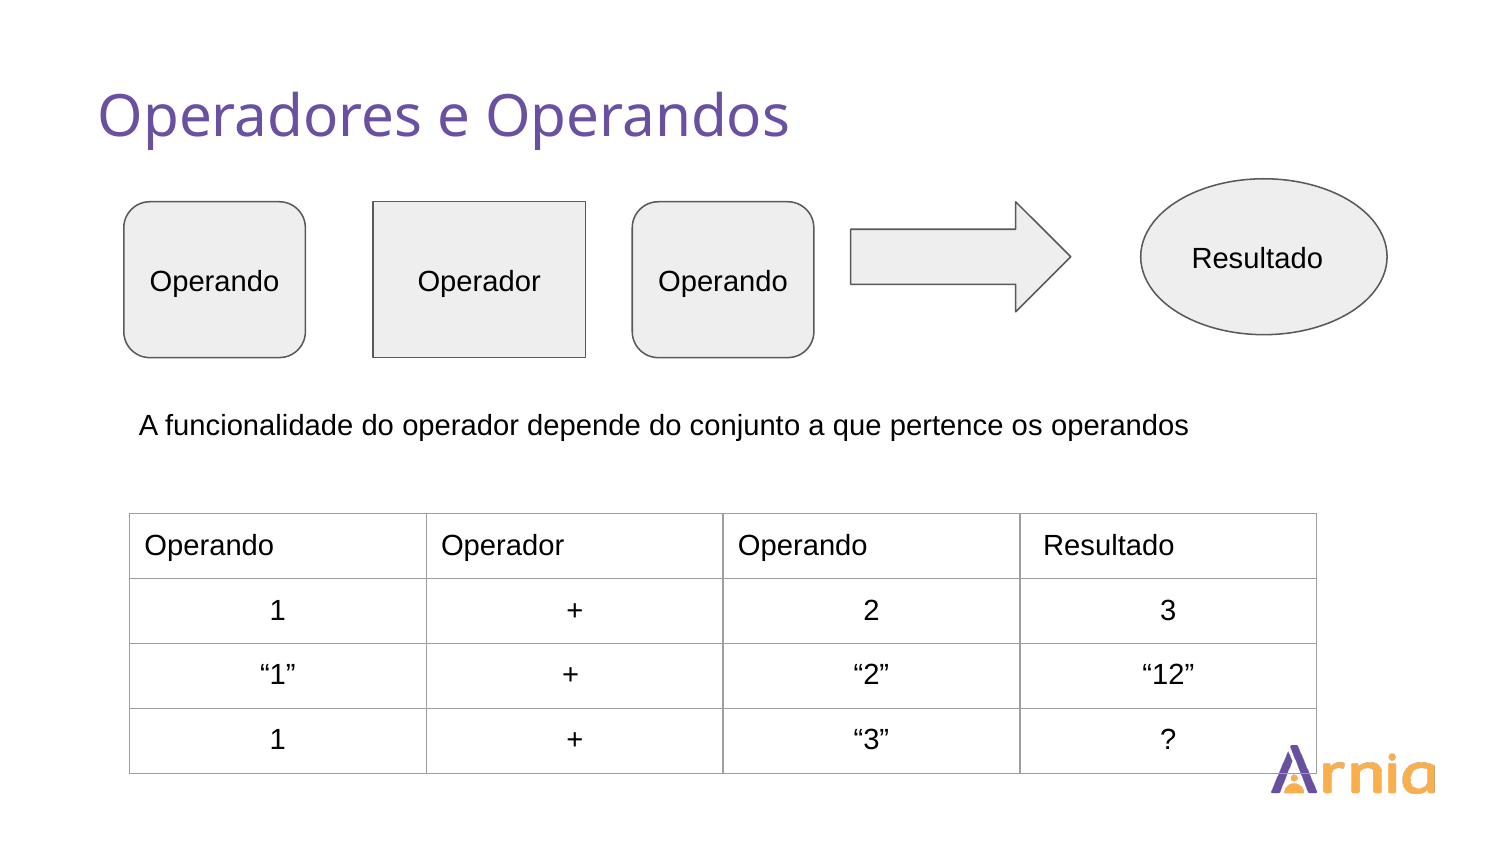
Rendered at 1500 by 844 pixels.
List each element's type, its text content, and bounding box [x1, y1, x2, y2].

text_box [76, 190, 1197, 297]
text_box Operando [632, 201, 814, 358]
table_cell + [427, 644, 722, 708]
text_box A funcionalidade do operador depende do conjunto a que pertence os operandos [123, 391, 1265, 457]
text_box Operando [123, 201, 306, 358]
table_cell + [427, 579, 722, 643]
picture [1271, 745, 1435, 794]
table_cell 3 [1021, 579, 1316, 643]
table_cell 1 [130, 709, 426, 773]
table_cell ? [1021, 709, 1316, 773]
table_header Operando [724, 514, 1019, 578]
text_box [850, 201, 1071, 312]
table_cell 1 [130, 579, 426, 643]
table_cell + [427, 709, 722, 773]
table_header Resultado [1021, 514, 1316, 578]
table_header Operando [130, 514, 426, 578]
text_box Operador [372, 201, 586, 358]
table_cell “1” [130, 644, 426, 708]
table_cell “12” [1021, 644, 1316, 708]
table_cell 2 [724, 579, 1019, 643]
text_box [1331, 190, 1442, 297]
text_box Resultado [1140, 178, 1388, 335]
table_cell “2” [724, 644, 1019, 708]
table_cell “3” [724, 709, 1019, 773]
table_header Operador [427, 514, 722, 578]
text_box Operadores e Operandos [82, 63, 1435, 163]
